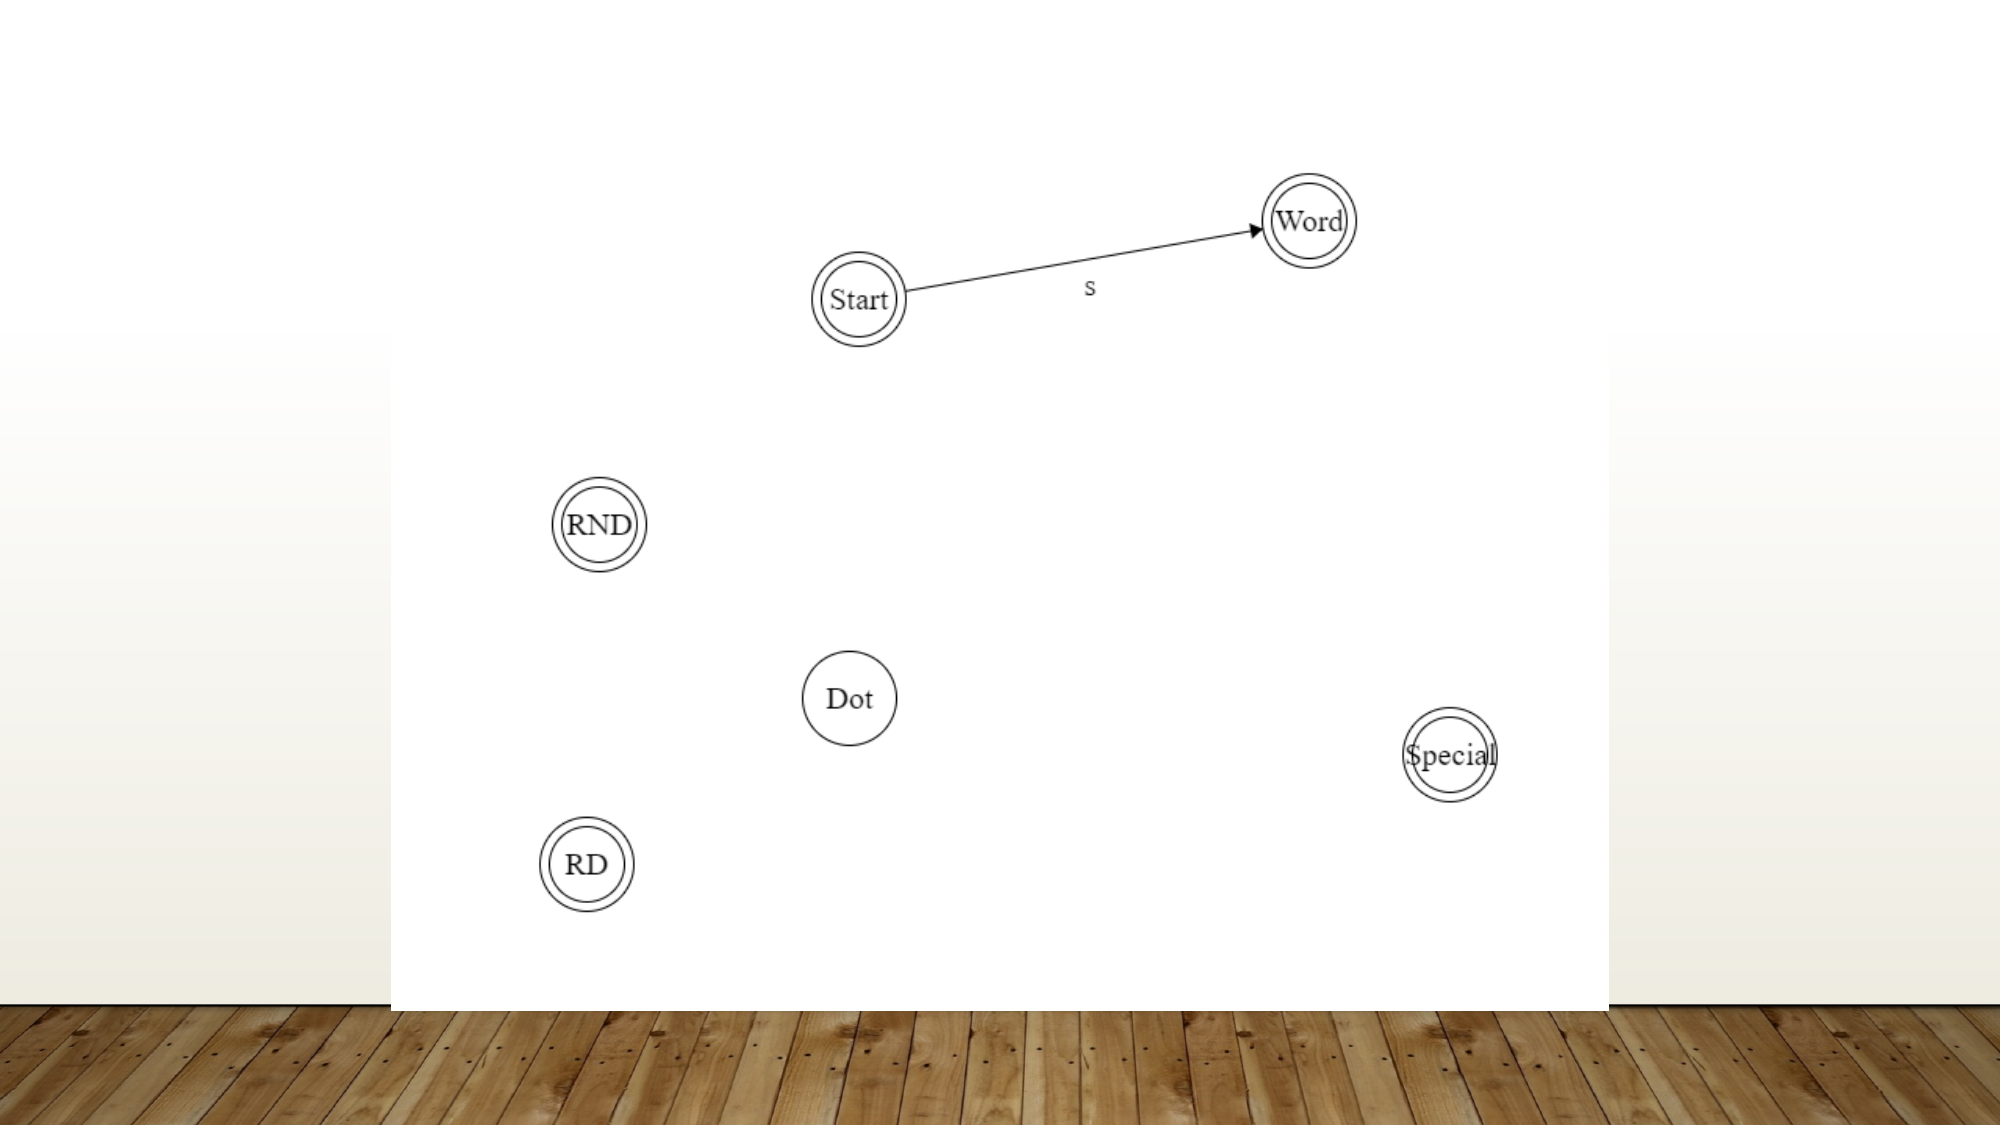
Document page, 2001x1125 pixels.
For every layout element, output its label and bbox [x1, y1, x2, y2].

picture [0, 114, 2000, 1125]
